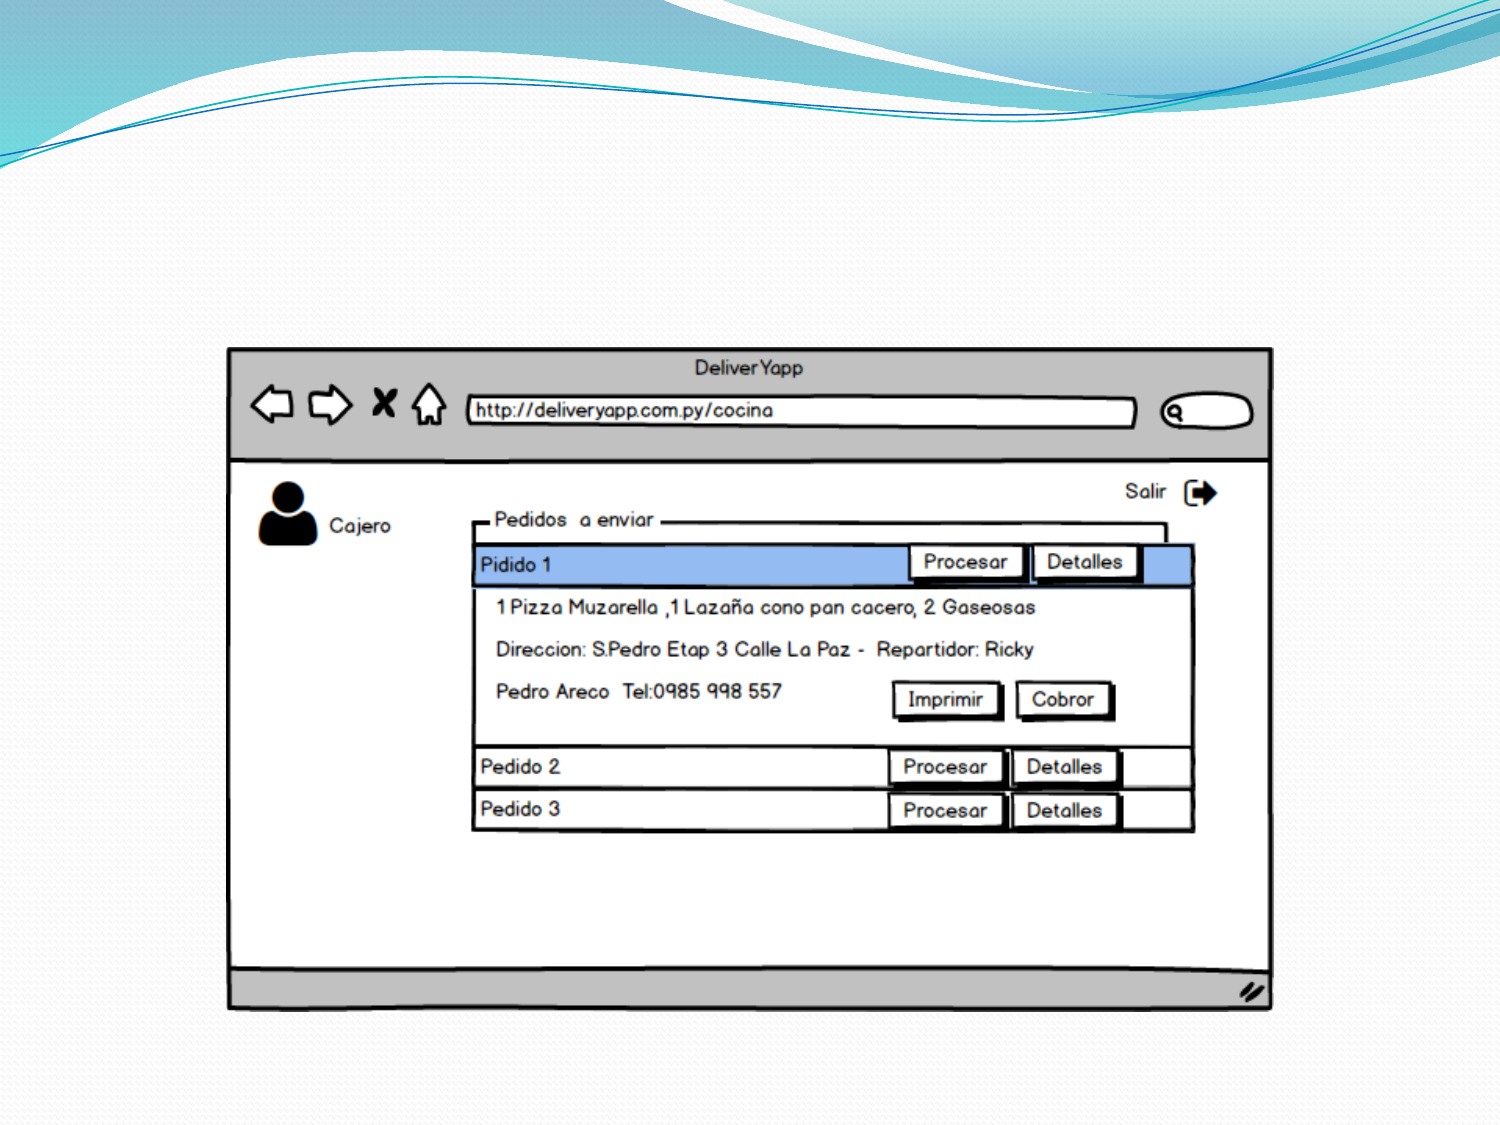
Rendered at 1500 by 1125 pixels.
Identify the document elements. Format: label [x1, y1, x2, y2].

list [226, 347, 1274, 1012]
